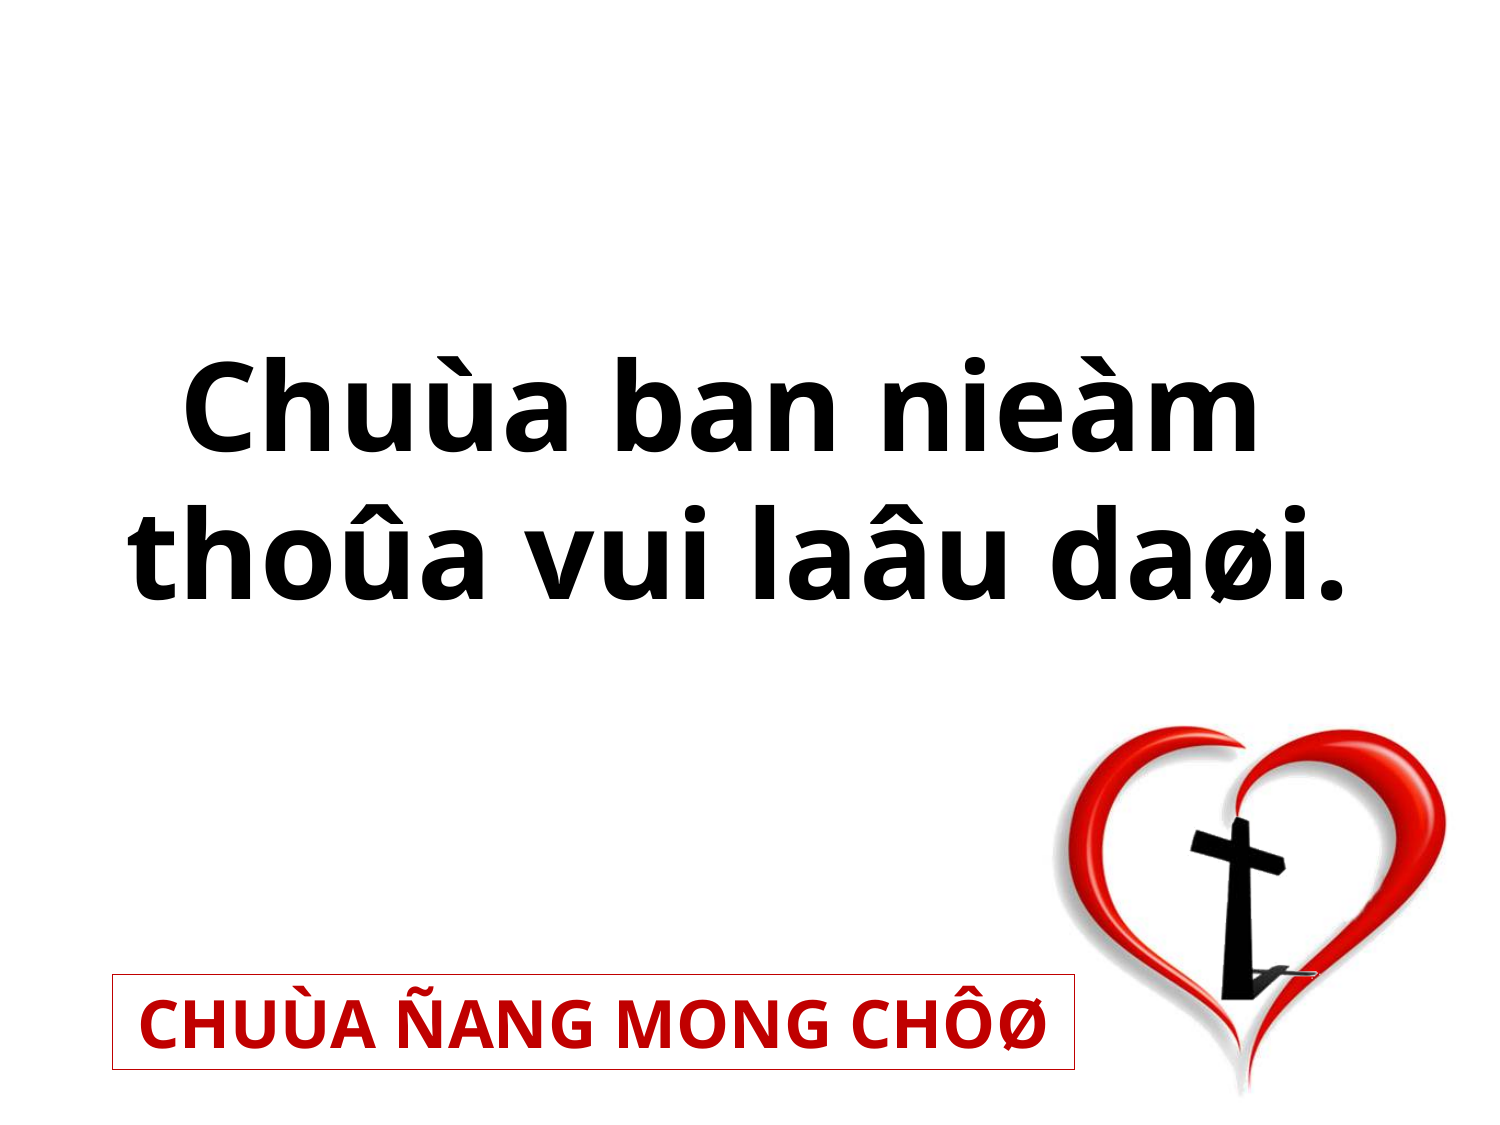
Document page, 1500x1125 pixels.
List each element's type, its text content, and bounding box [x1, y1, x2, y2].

text_box CHUÙA ÑANG MONG CHÔØ [112, 974, 1075, 1070]
list Chuùa ban nieàm thoûa vui laâu daøi. [62, 320, 1413, 738]
picture [1008, 689, 1500, 1113]
